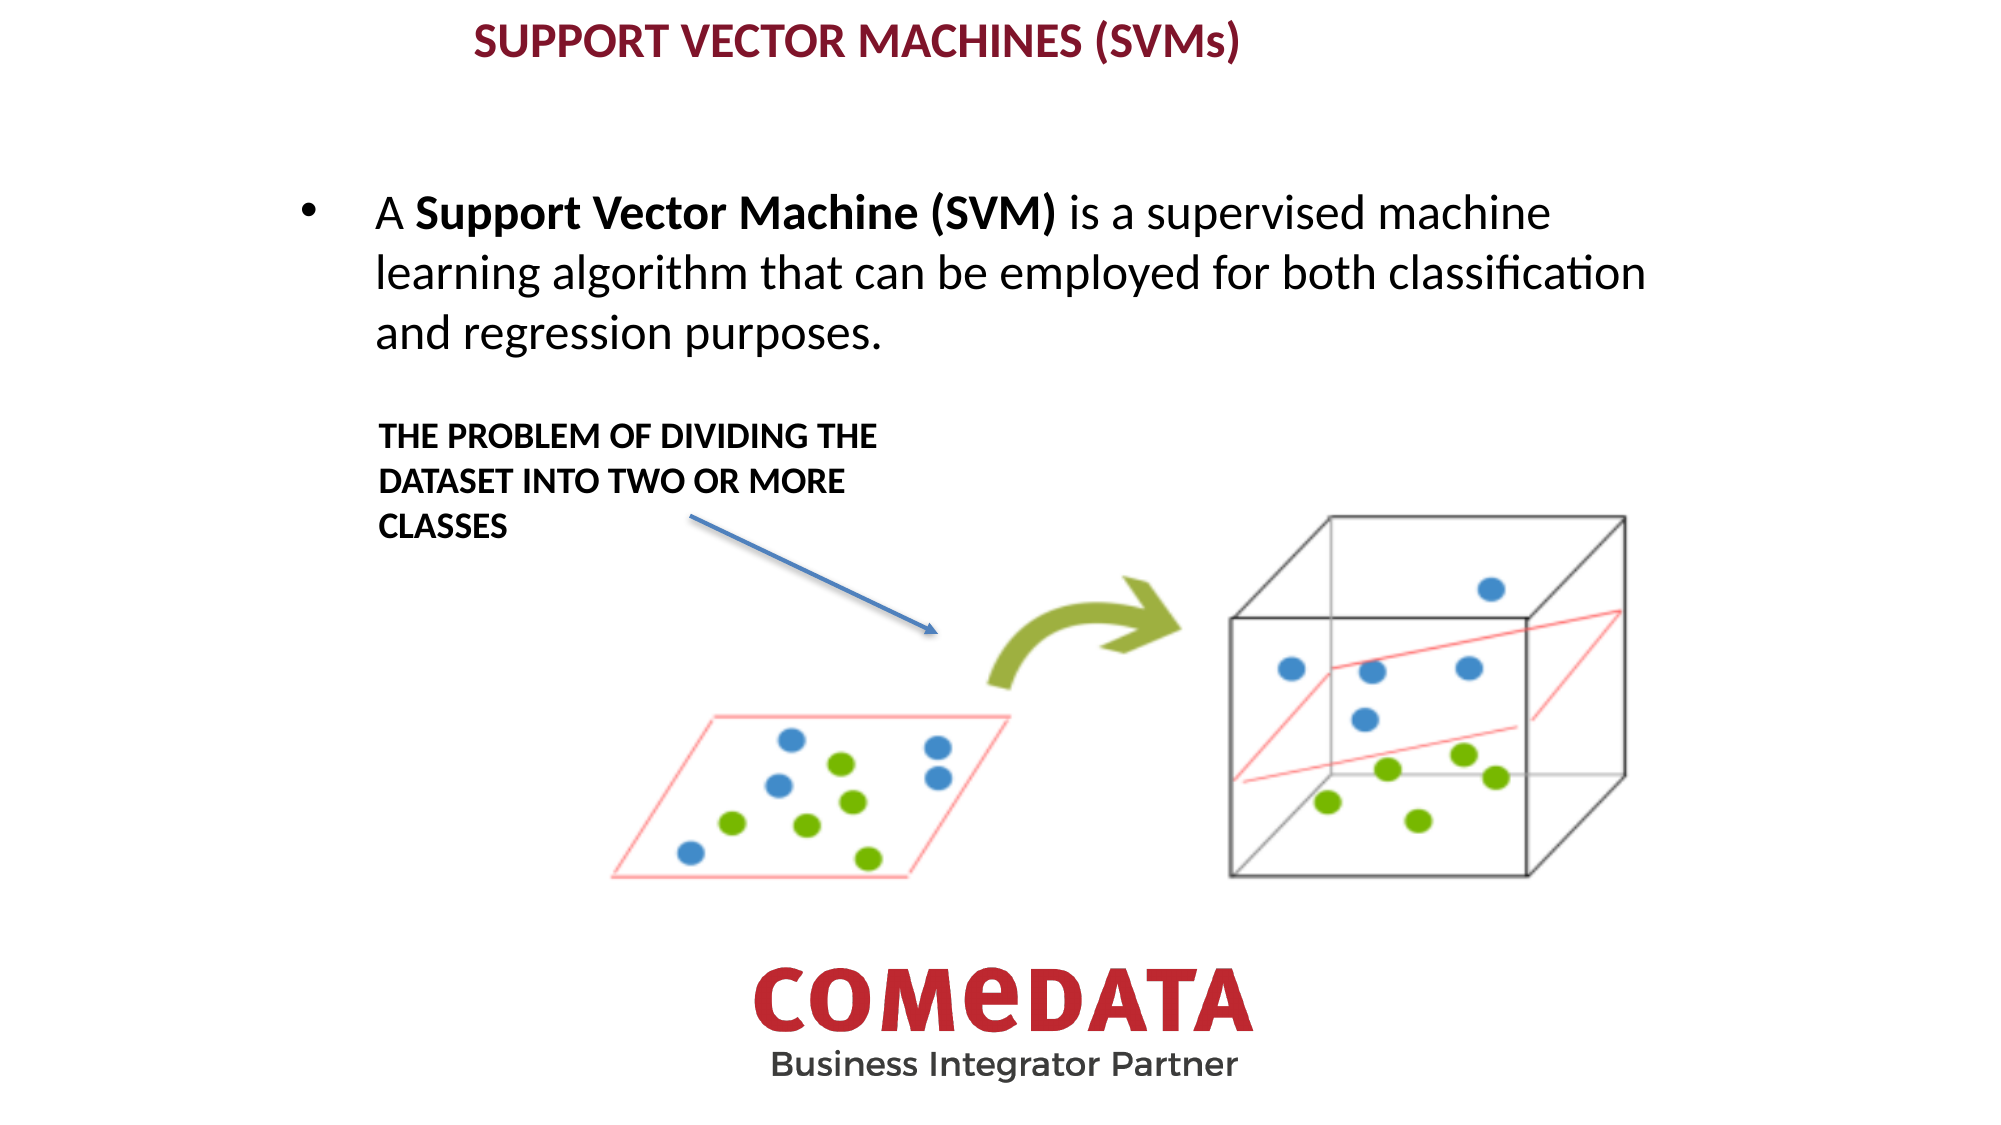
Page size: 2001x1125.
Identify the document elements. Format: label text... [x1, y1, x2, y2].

text_box A Support Vector Machine (SVM) is a supervised machine learning algorithm that can be employed for both classification and regression purposes. [300, 161, 1673, 377]
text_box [689, 515, 939, 634]
picture [556, 433, 1661, 931]
picture [736, 960, 1264, 1086]
text_box THE PROBLEM OF DIVIDING THE DATASET INTO TWO OR MORE CLASSES [371, 403, 927, 554]
text_box SUPPORT VECTOR MACHINES (SVMs) [458, 0, 1548, 135]
